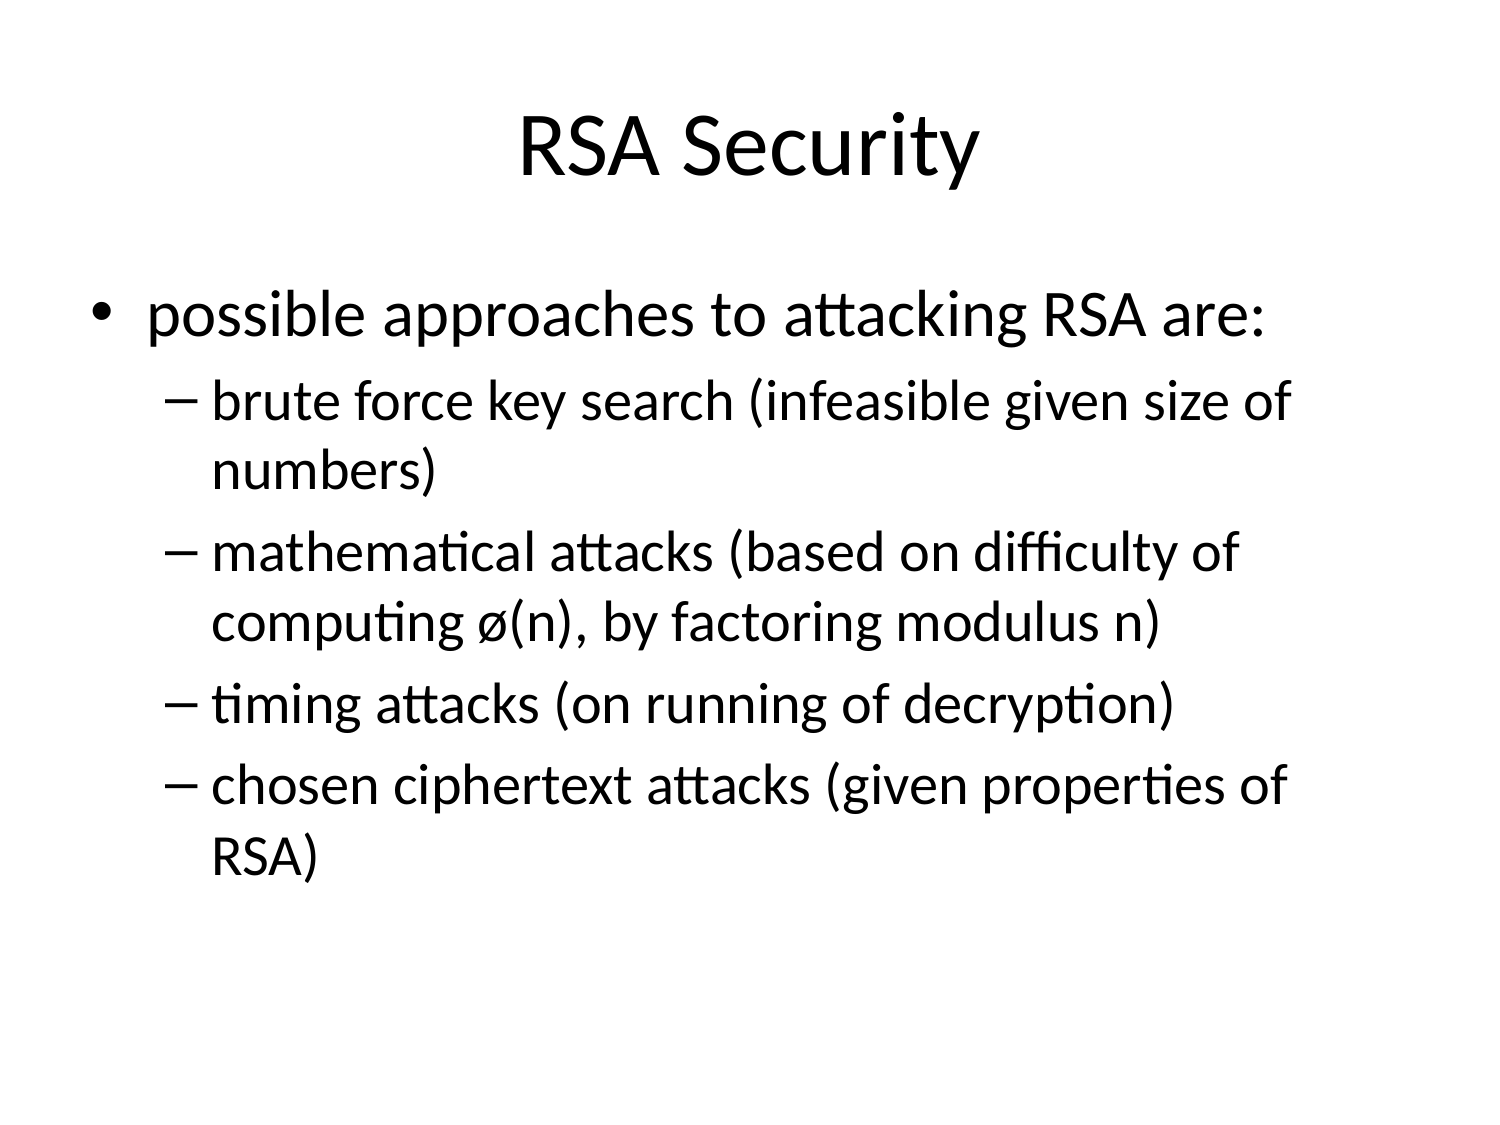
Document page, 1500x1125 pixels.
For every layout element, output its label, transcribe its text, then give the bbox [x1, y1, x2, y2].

title RSA Security [75, 45, 1425, 233]
list possible approaches to attacking RSA are: brute force key search (infeasible given size of numbers) mathematical attacks (based on difficulty of computing ø(n), by factoring modulus n) timing attacks (on running of decryption) chosen ciphertext attacks (given properties of RSA) [75, 262, 1425, 1005]
